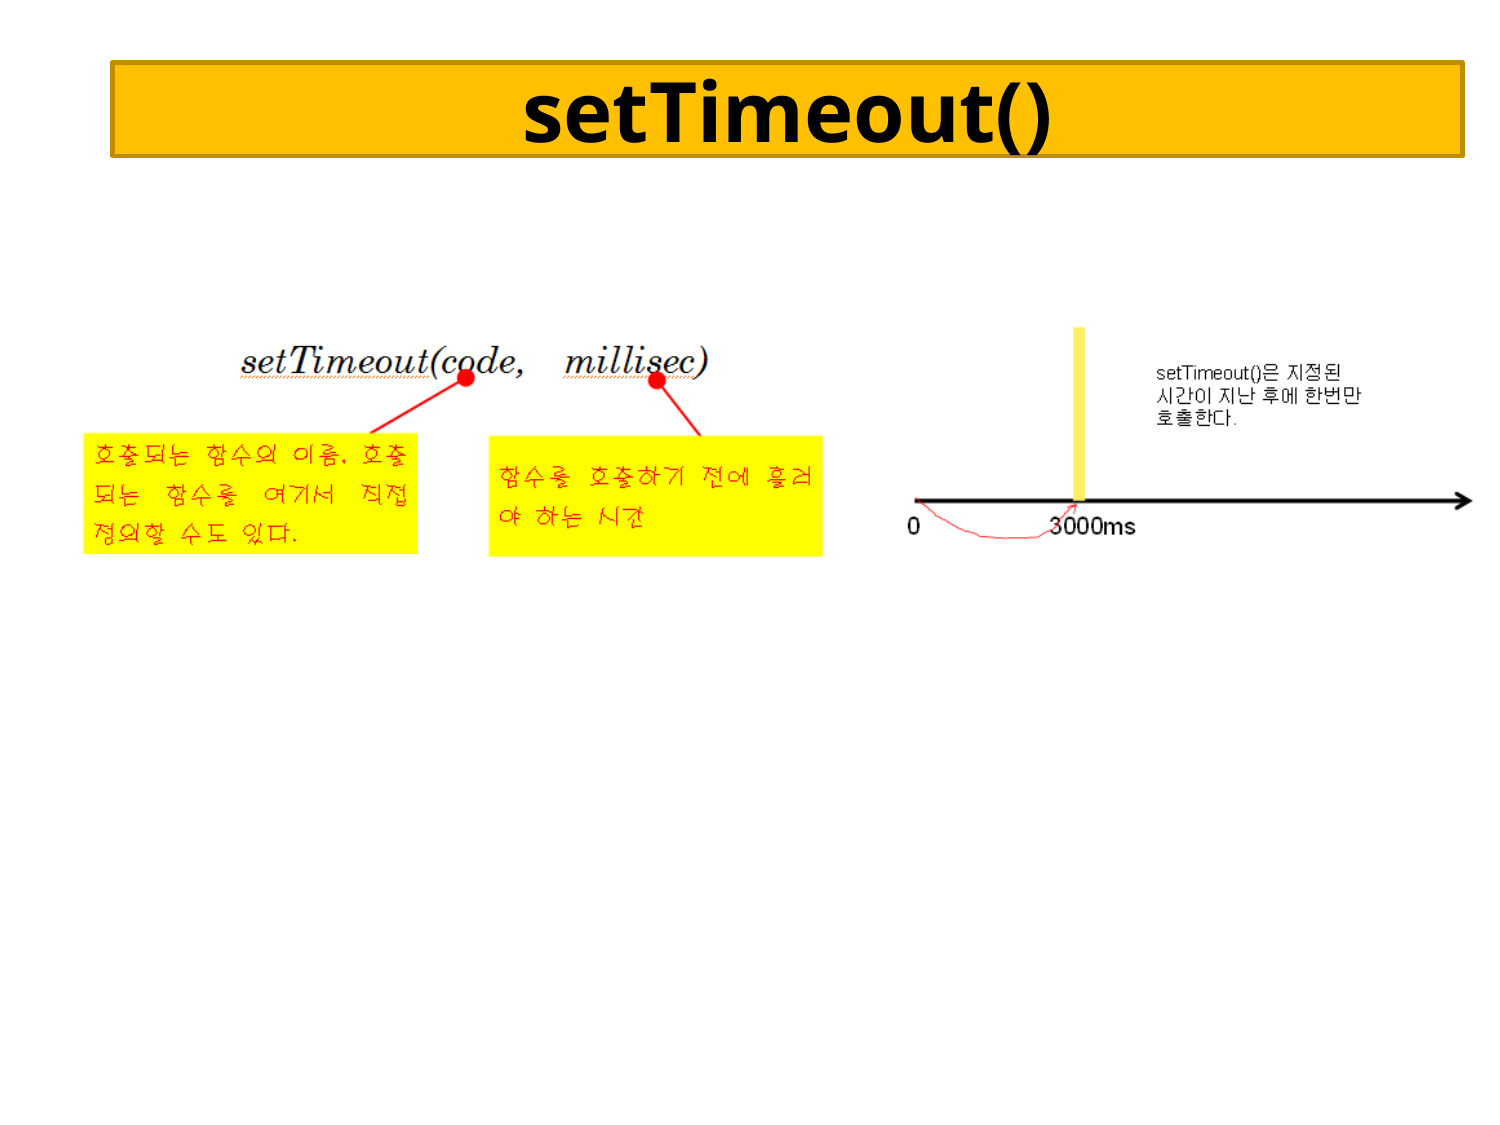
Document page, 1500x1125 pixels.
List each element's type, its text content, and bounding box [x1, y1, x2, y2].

picture [65, 284, 1480, 571]
title setTimeout() [110, 60, 1465, 158]
